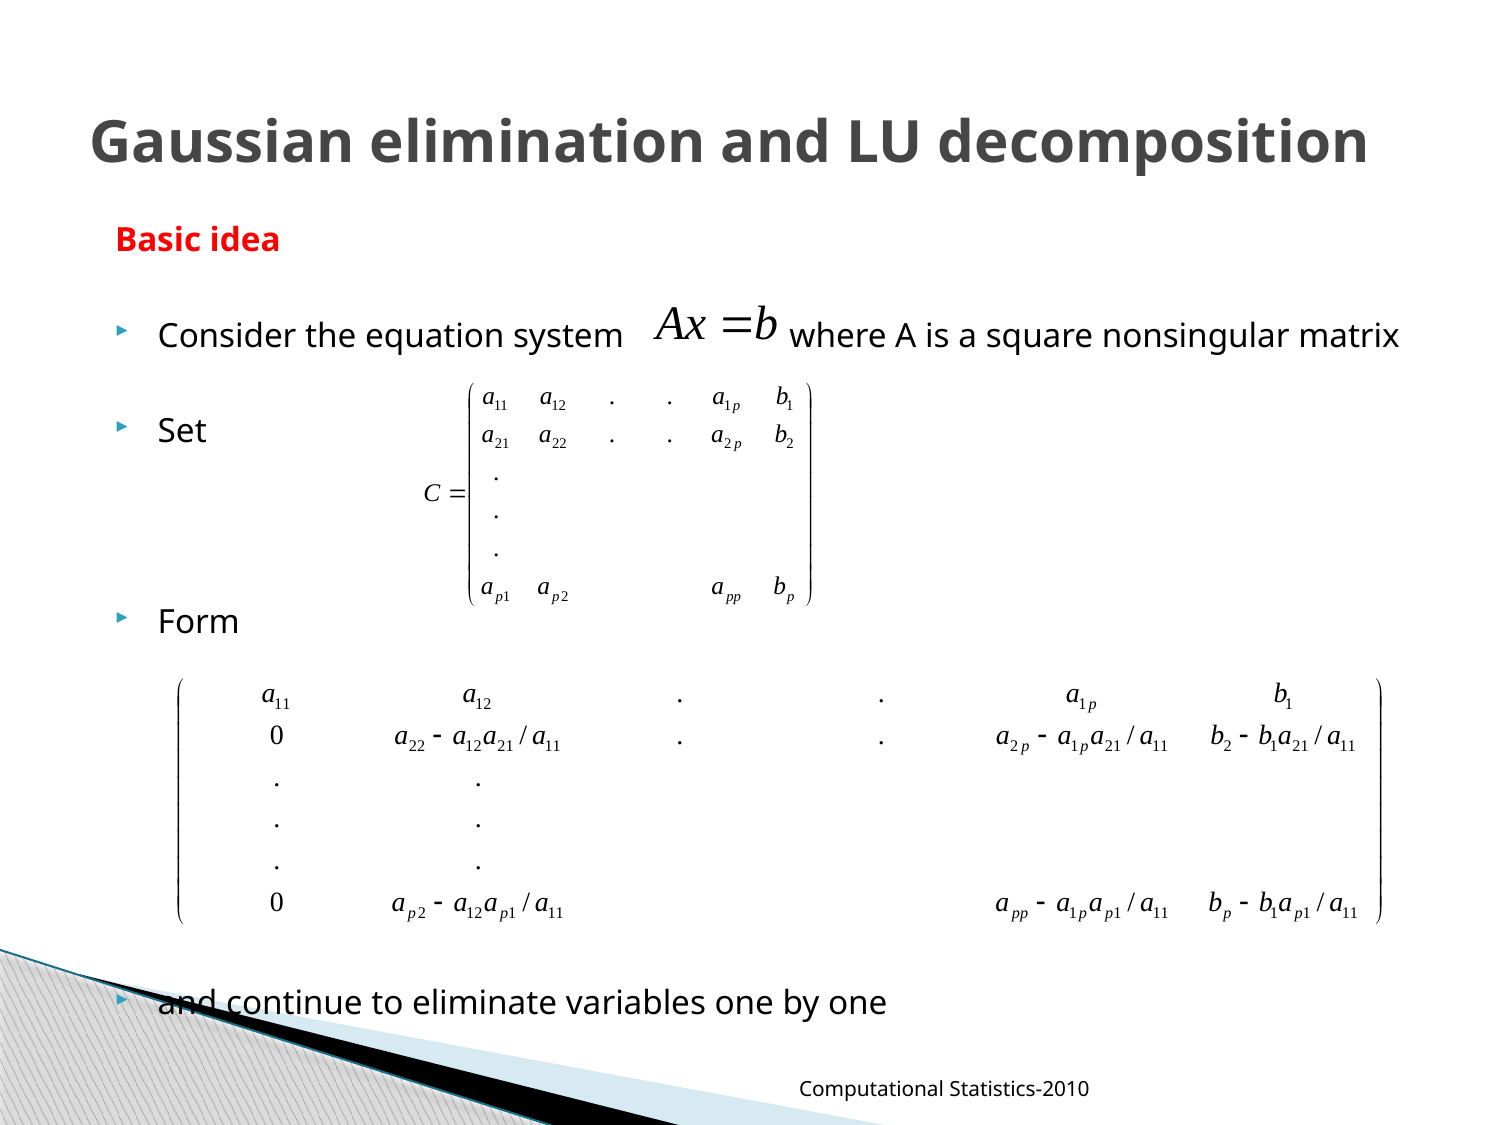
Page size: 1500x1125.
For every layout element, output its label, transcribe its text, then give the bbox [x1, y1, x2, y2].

footer Computational Statistics-2010 [718, 1051, 1105, 1112]
title Gaussian elimination and LU decomposition [75, 45, 1425, 233]
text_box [644, 295, 786, 352]
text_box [171, 673, 1391, 930]
list Basic idea Consider the equation system where A is a square nonsingular matrix Set Form and continue to eliminate variables one by one [82, 210, 1432, 1048]
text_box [419, 377, 820, 612]
